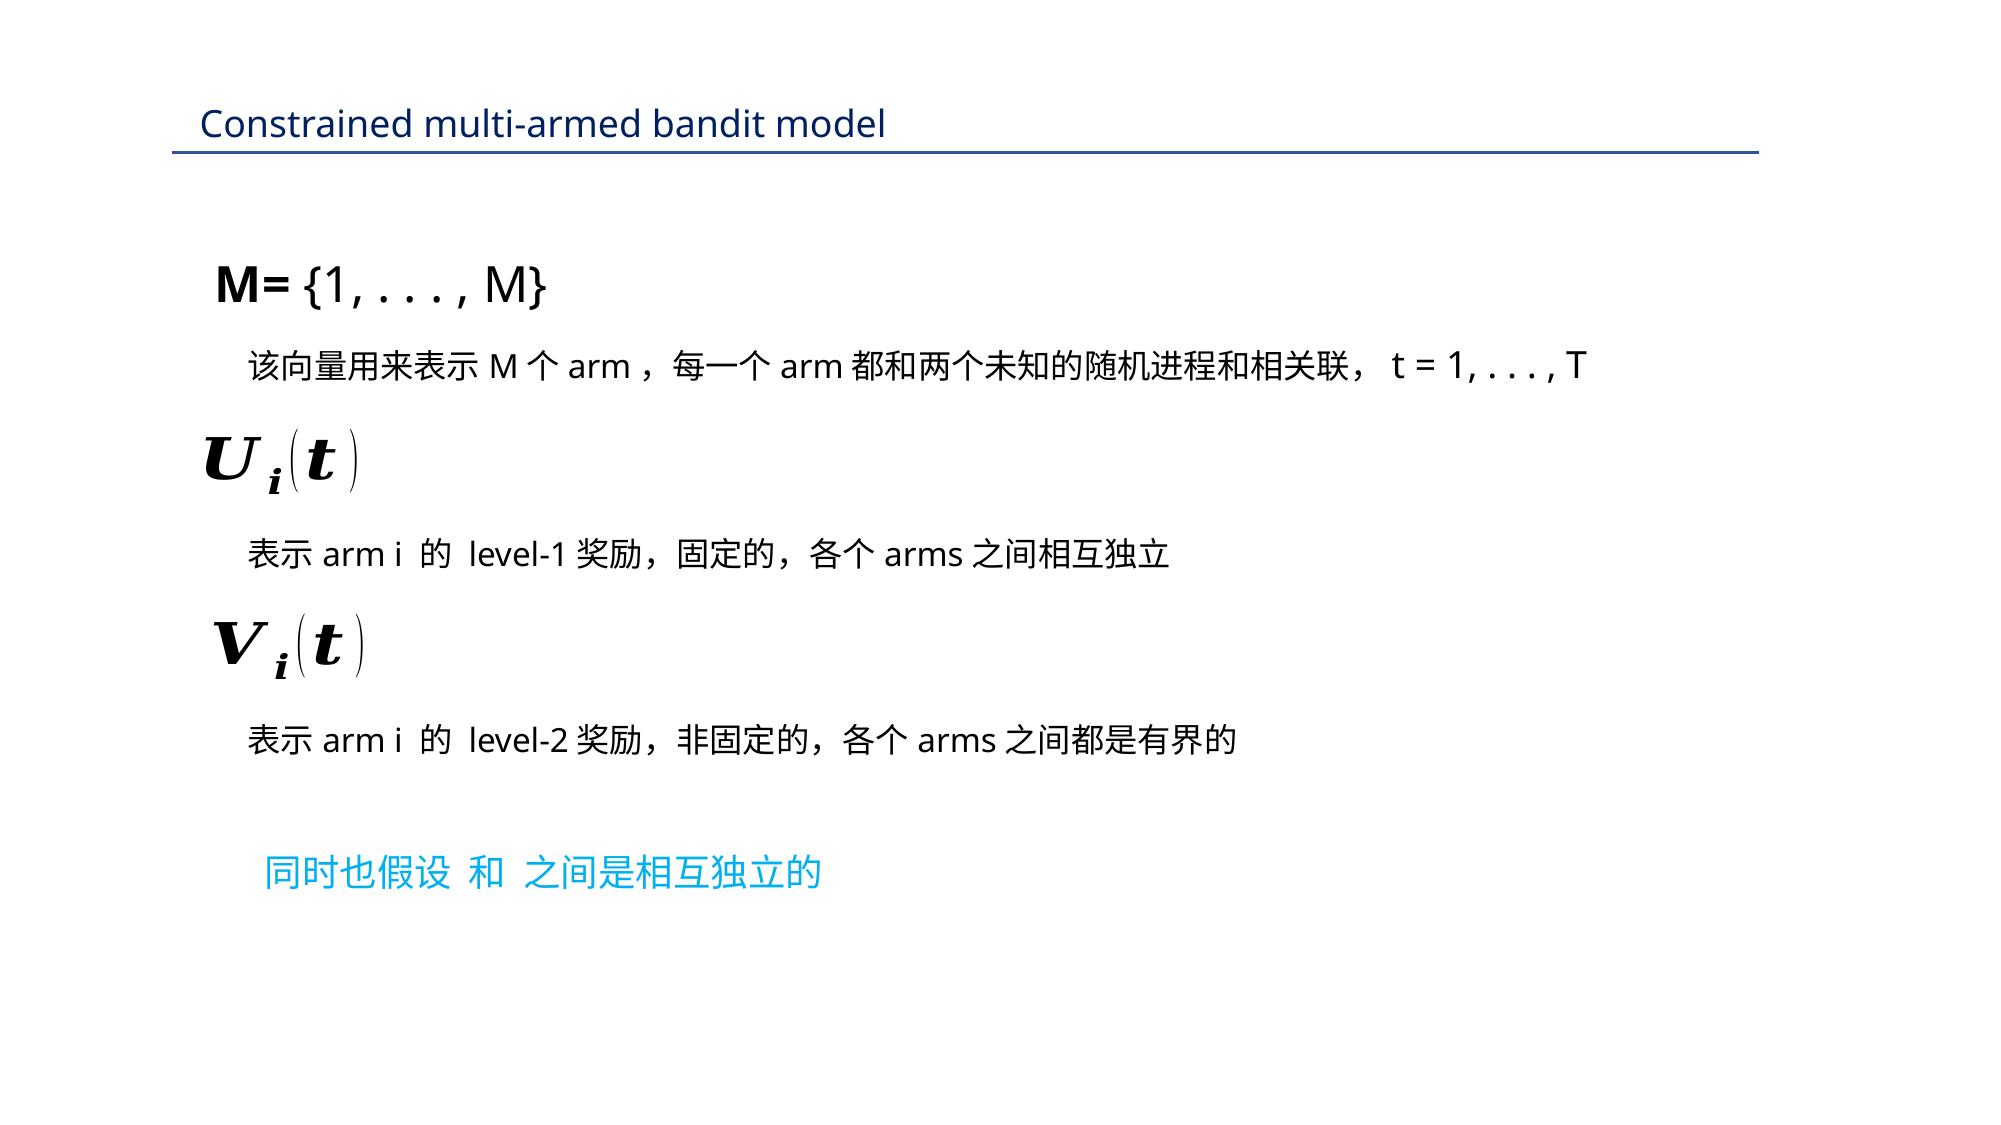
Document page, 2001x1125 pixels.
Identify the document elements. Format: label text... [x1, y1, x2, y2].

text_box 表示arm i 的 level-1奖励，固定的，各个arms之间相互独立 [233, 525, 1378, 581]
text_box 表示arm i 的 level-2奖励，非固定的，各个arms之间都是有界的 [233, 712, 1378, 767]
text_box Constrained multi-armed bandit model [184, 92, 935, 152]
text_box M= {1, . . . , M} [200, 245, 563, 320]
